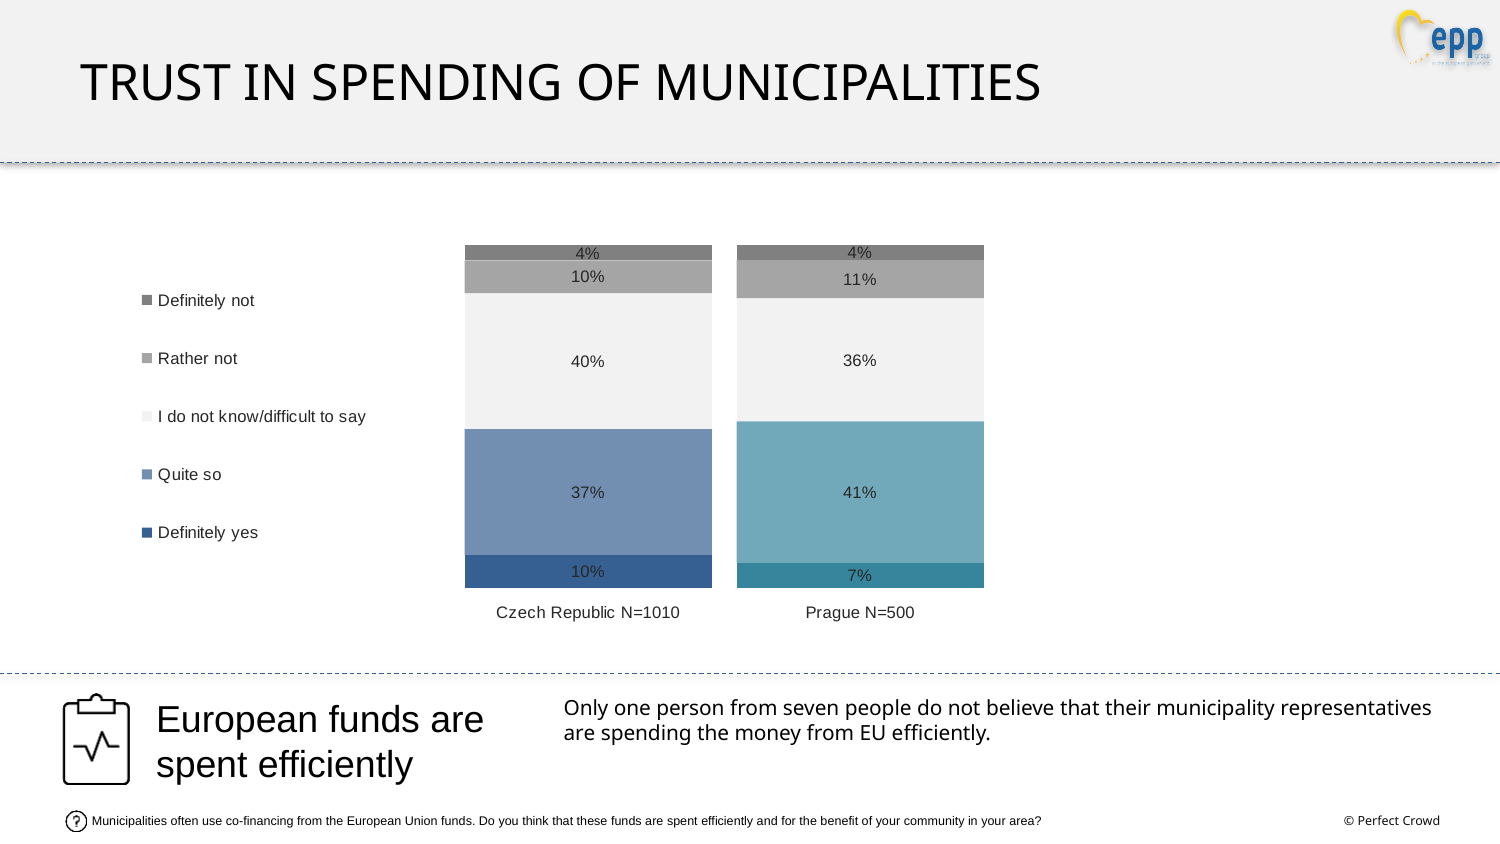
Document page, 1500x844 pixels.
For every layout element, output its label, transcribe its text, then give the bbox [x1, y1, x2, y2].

list Municipalities often use co-financing from the European Union funds. Do you think that these funds are spent efficiently and for the benefit of your community in your area? [76, 797, 1339, 843]
list Only one person from seven people do not believe that their municipality representatives are spending the money from EU efficiently. [548, 687, 1455, 794]
chart [85, 206, 1196, 653]
picture [65, 810, 76, 832]
picture [50, 693, 141, 785]
list trust in spending of municipalities [65, 0, 1363, 163]
list European funds are spent efficiently [141, 687, 548, 794]
